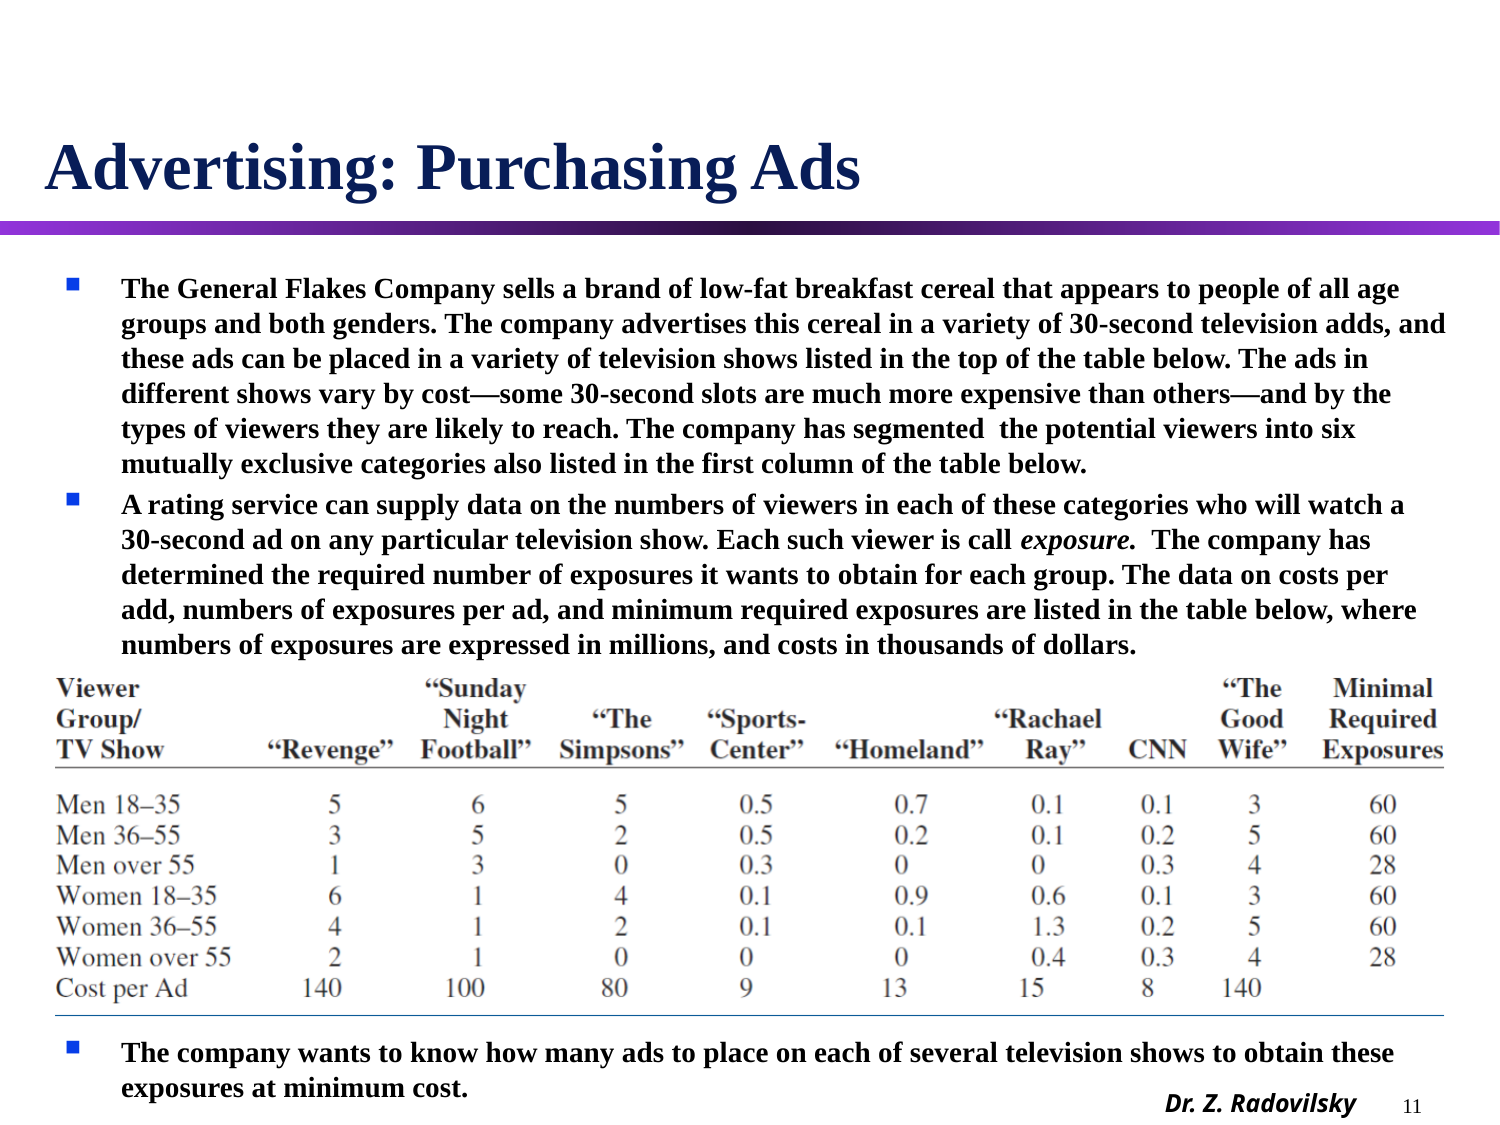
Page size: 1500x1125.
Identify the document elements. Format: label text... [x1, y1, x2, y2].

picture [45, 669, 1455, 1026]
title Advertising: Purchasing Ads [29, 24, 1471, 211]
list The General Flakes Company sells a brand of low-fat breakfast cereal that appears to people of all age groups and both genders. The company advertises this cereal in a variety of 30-second television adds, and these ads can be placed in a variety of television shows listed in the top of the table below. The ads in different shows vary by cost—some 30-second slots are much more expensive than others—and by the types of viewers they are likely to reach. The company has segmented the potential viewers into six mutually exclusive categories also listed in the first column of the table below. A rating service can supply data on the numbers of viewers in each of these categories who will watch a 30-second ad on any particular television show. Each such viewer is call exposure. The company has determined the required number of exposures it wants to obtain for each group. The data on costs per add, numbers of exposures per ad, and minimum required exposures are listed in the table below, where numbers of exposures are expressed in millions, and costs in thousands of dollars. The company wants to know how many ads to place on each of several television shows to obtain these exposures at minimum cost. [49, 262, 1463, 1051]
